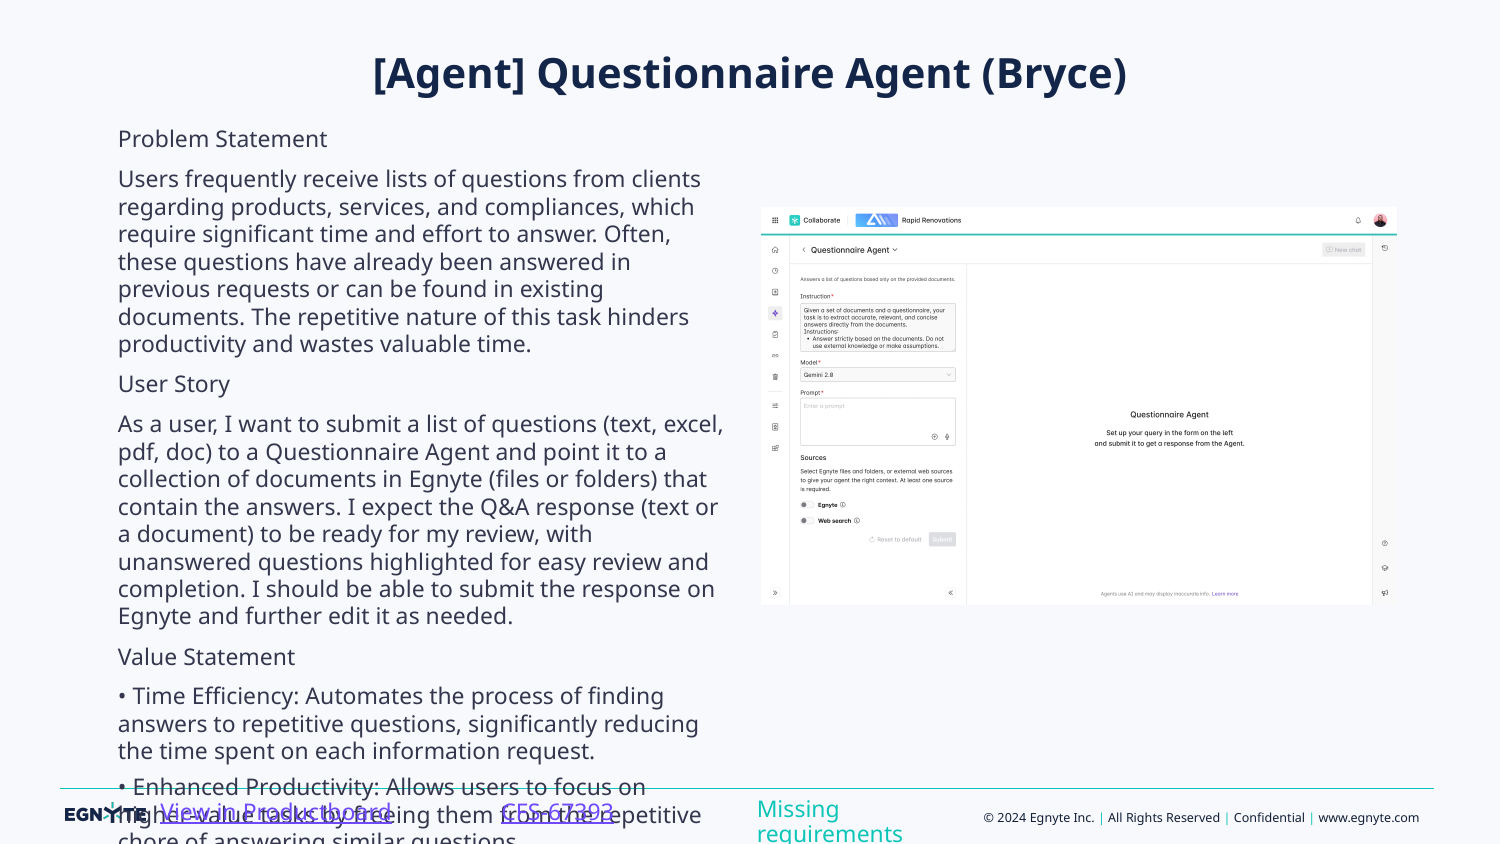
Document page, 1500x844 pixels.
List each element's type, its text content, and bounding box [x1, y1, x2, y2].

list Missing requirements [742, 790, 997, 835]
list View in Productboard [145, 790, 486, 835]
picture [761, 119, 1397, 693]
list CFS-67393 [486, 790, 741, 835]
title [Agent] Questionnaire Agent (Bryce) [103, 44, 1397, 106]
picture [65, 802, 145, 823]
list Problem Statement Users frequently receive lists of questions from clients regarding products, services, and compliances, which require significant time and effort to answer. Often, these questions have already been answered in previous requests or can be found in existing documents. The repetitive nature of this task hinders productivity and wastes valuable time. User Story As a user, I want to submit a list of questions (text, excel, pdf, doc) to a Questionnaire Agent and point it to a collection of documents in Egnyte (files or folders) that contain the answers. I expect the Q&A response (text or a document) to be ready for my review, with unanswered questions highlighted for easy review and completion. I should be able to submit the response on Egnyte and further edit it as needed. Value Statement • Time Efficiency: Automates the process of finding answers to repetitive questions, significantly reducing the time spent on each information request. • Enhanced Productivity: Allows users to focus on higher-value tasks by freeing them from the repetitive chore of answering similar questions. • Improved Accuracy: Ensures consistent and accurate answers by pulling information from established and vetted documents. • Easy Review and Editing: Identifies unanswered questions for quick review, and allows for easy submission and editing in Egnyte, ensuring thorough and tailored responses. • Resource Optimization: Maximizes utilization of existing documentation, reducing the need to recreate responses and minimizing redundancy. Seeding the Questionnaire Agent template will make it easier for users to adopt, ensuring they can start experiencing these benefits immediately upon implementation. Confluence page: https://egnyte.atlassian.net/wiki/spaces/CFS/pages/1471152191/Questionnaire+Agent?force_transition=e7e56be6-04a5-4088-bb89-a71bc2d9bb13 More context in slack channels: #ddq-agent [103, 117, 741, 693]
